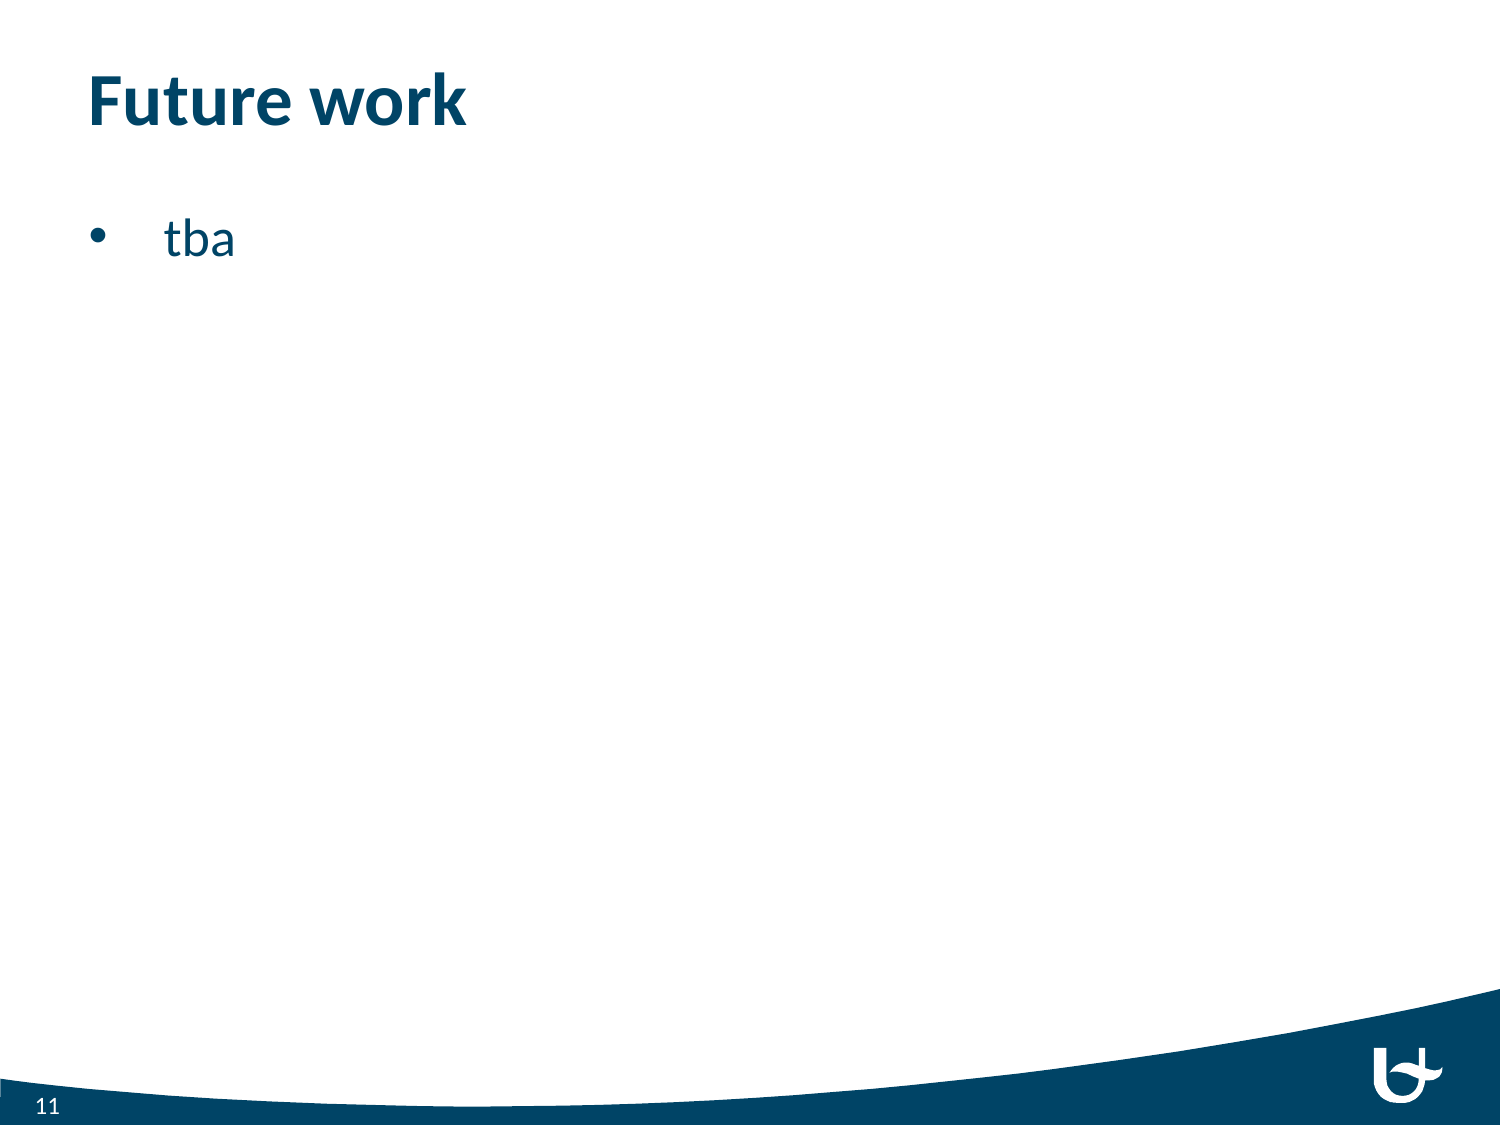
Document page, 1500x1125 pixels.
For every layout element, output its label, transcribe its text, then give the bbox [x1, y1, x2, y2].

list tba [88, 196, 1412, 1106]
title Future work [88, 19, 1412, 173]
slide_number 11 [0, 1083, 75, 1125]
